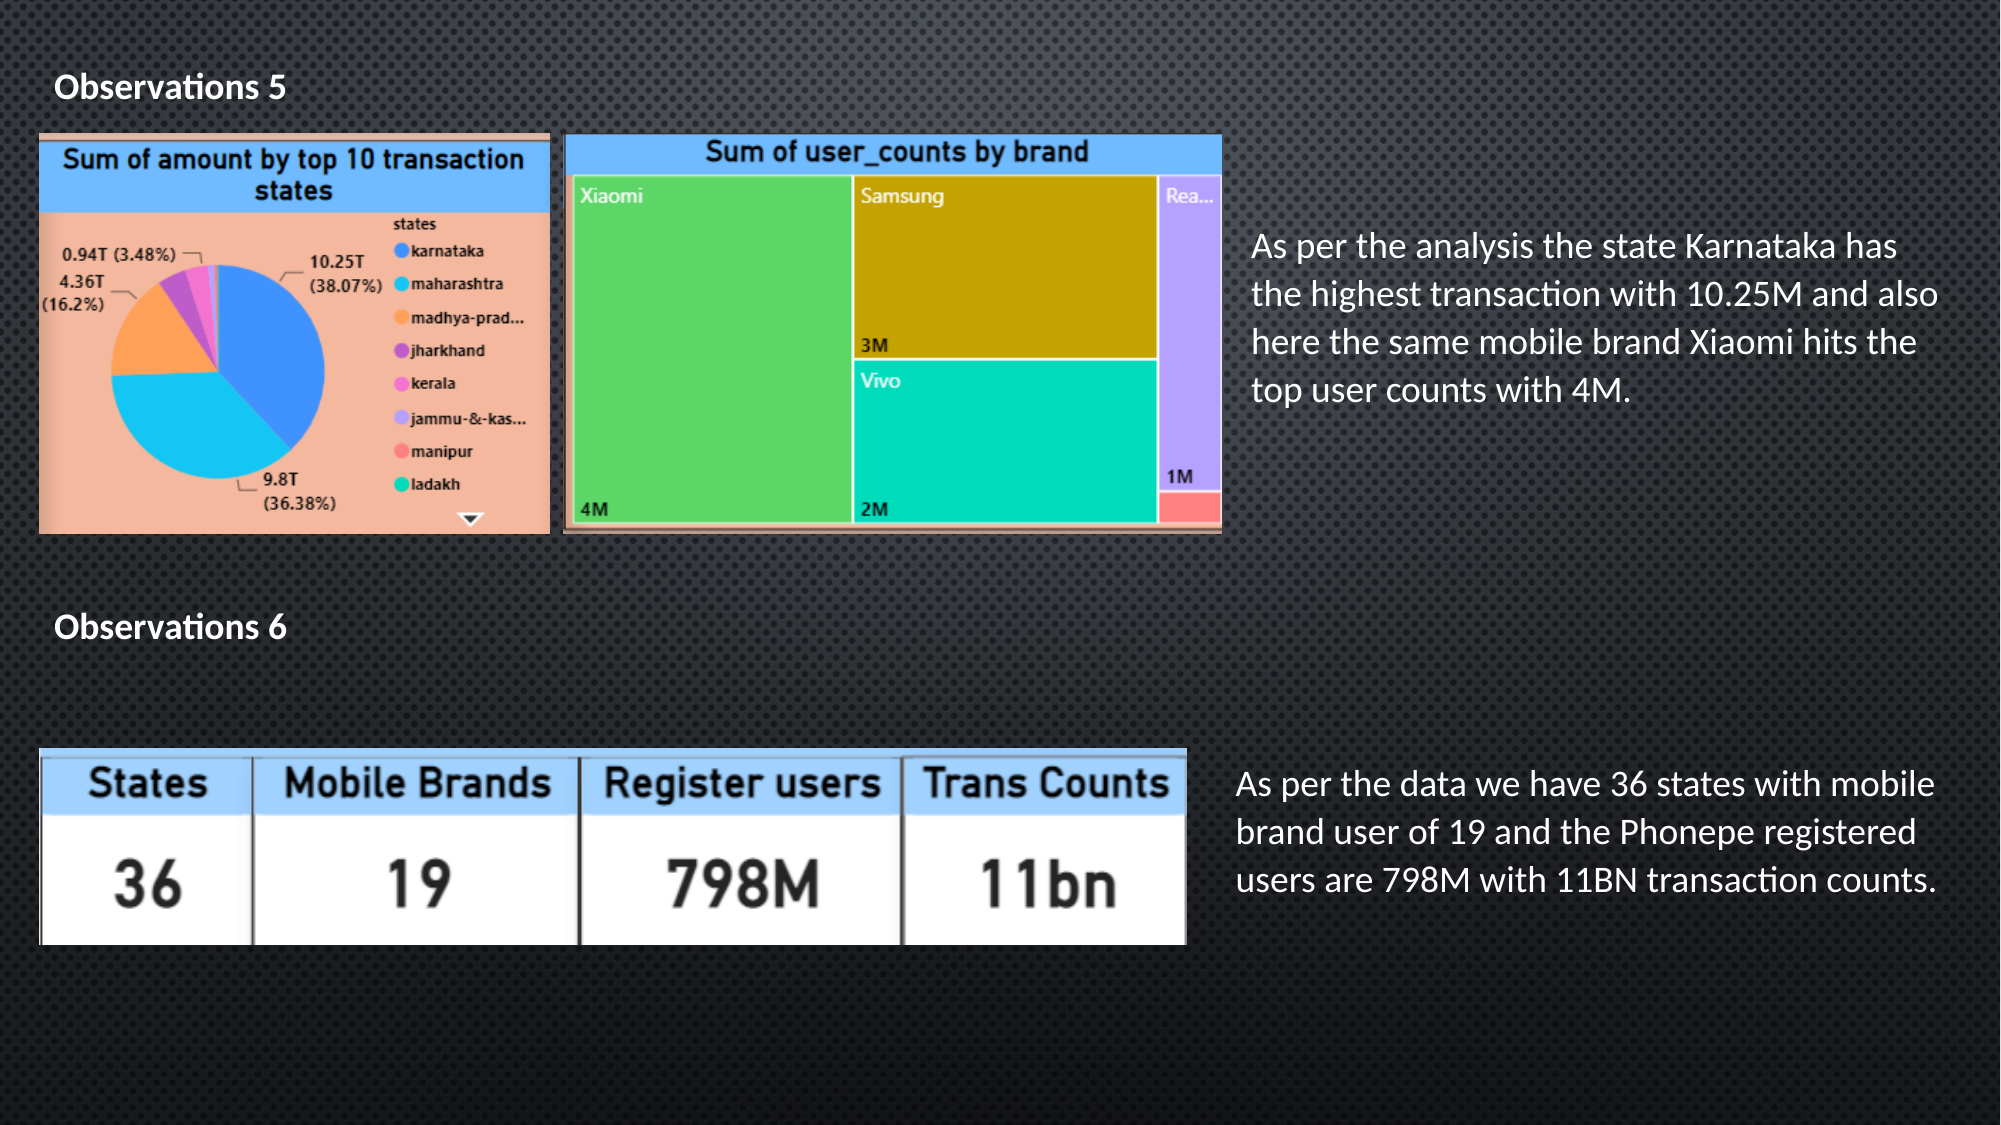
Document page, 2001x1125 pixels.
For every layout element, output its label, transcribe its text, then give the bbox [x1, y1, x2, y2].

picture [39, 748, 1187, 945]
text_box As per the analysis the state Karnataka has the highest transaction with 10.25M and also here the same mobile brand Xiaomi hits the top user counts with 4M. [1236, 210, 1963, 418]
text_box Observations 5 [39, 51, 305, 114]
text_box As per the data we have 36 states with mobile brand user of 19 and the Phonepe registered users are 798M with 11BN transaction counts. [1220, 748, 1967, 908]
text_box Observations 6 [39, 591, 305, 655]
picture [563, 133, 1223, 534]
picture [39, 133, 550, 534]
